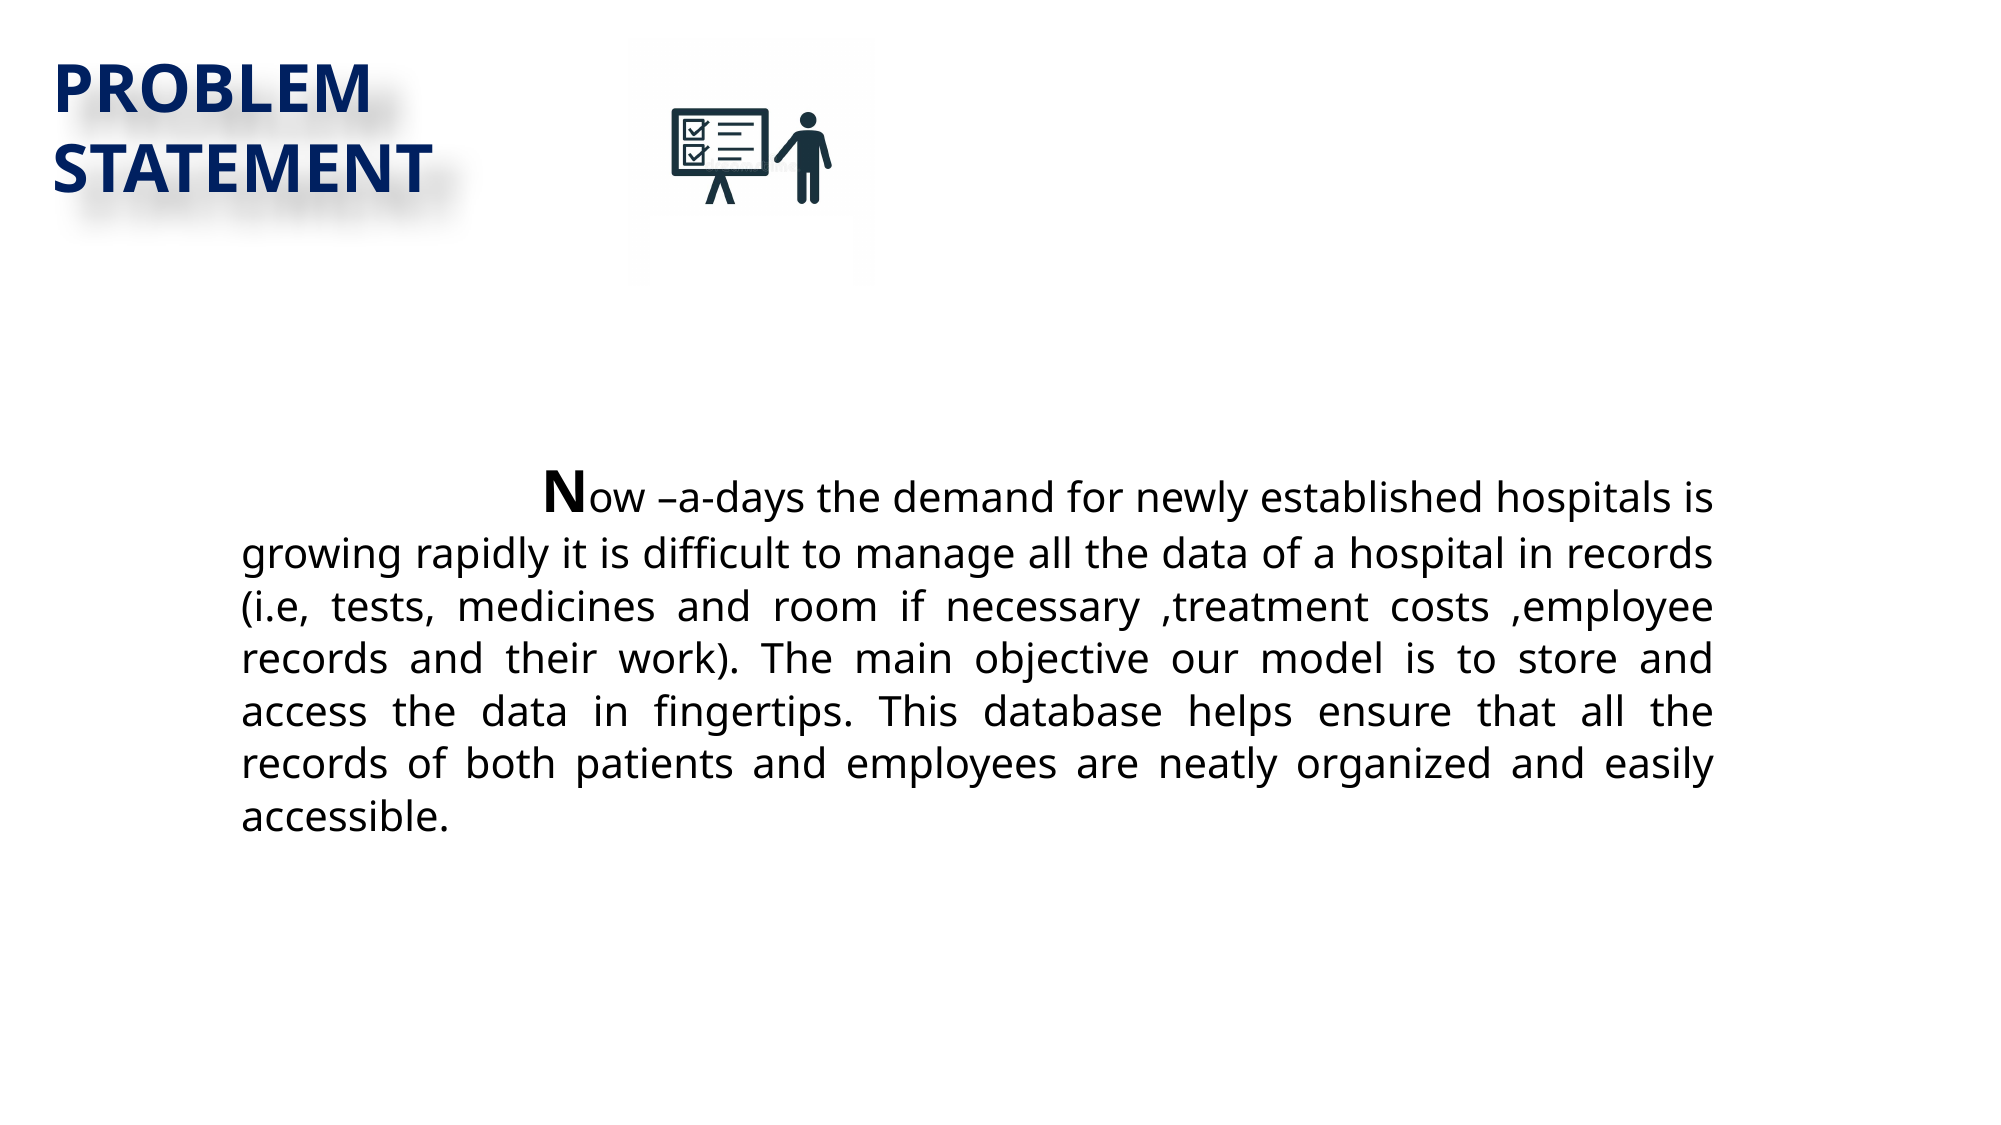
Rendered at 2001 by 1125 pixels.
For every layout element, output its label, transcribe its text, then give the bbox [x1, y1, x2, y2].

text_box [628, 38, 875, 306]
text_box Now –a-days the demand for newly established hospitals is growing rapidly it is difficult to manage all the data of a hospital in records (i.e, tests, medicines and room if necessary ,treatment costs ,employee records and their work). The main objective our model is to store and access the data in fingertips. This database helps ensure that all the records of both patients and employees are neatly organized and easily accessible. [226, 443, 1730, 847]
text_box PROBLEM STATEMENT [38, 38, 628, 214]
